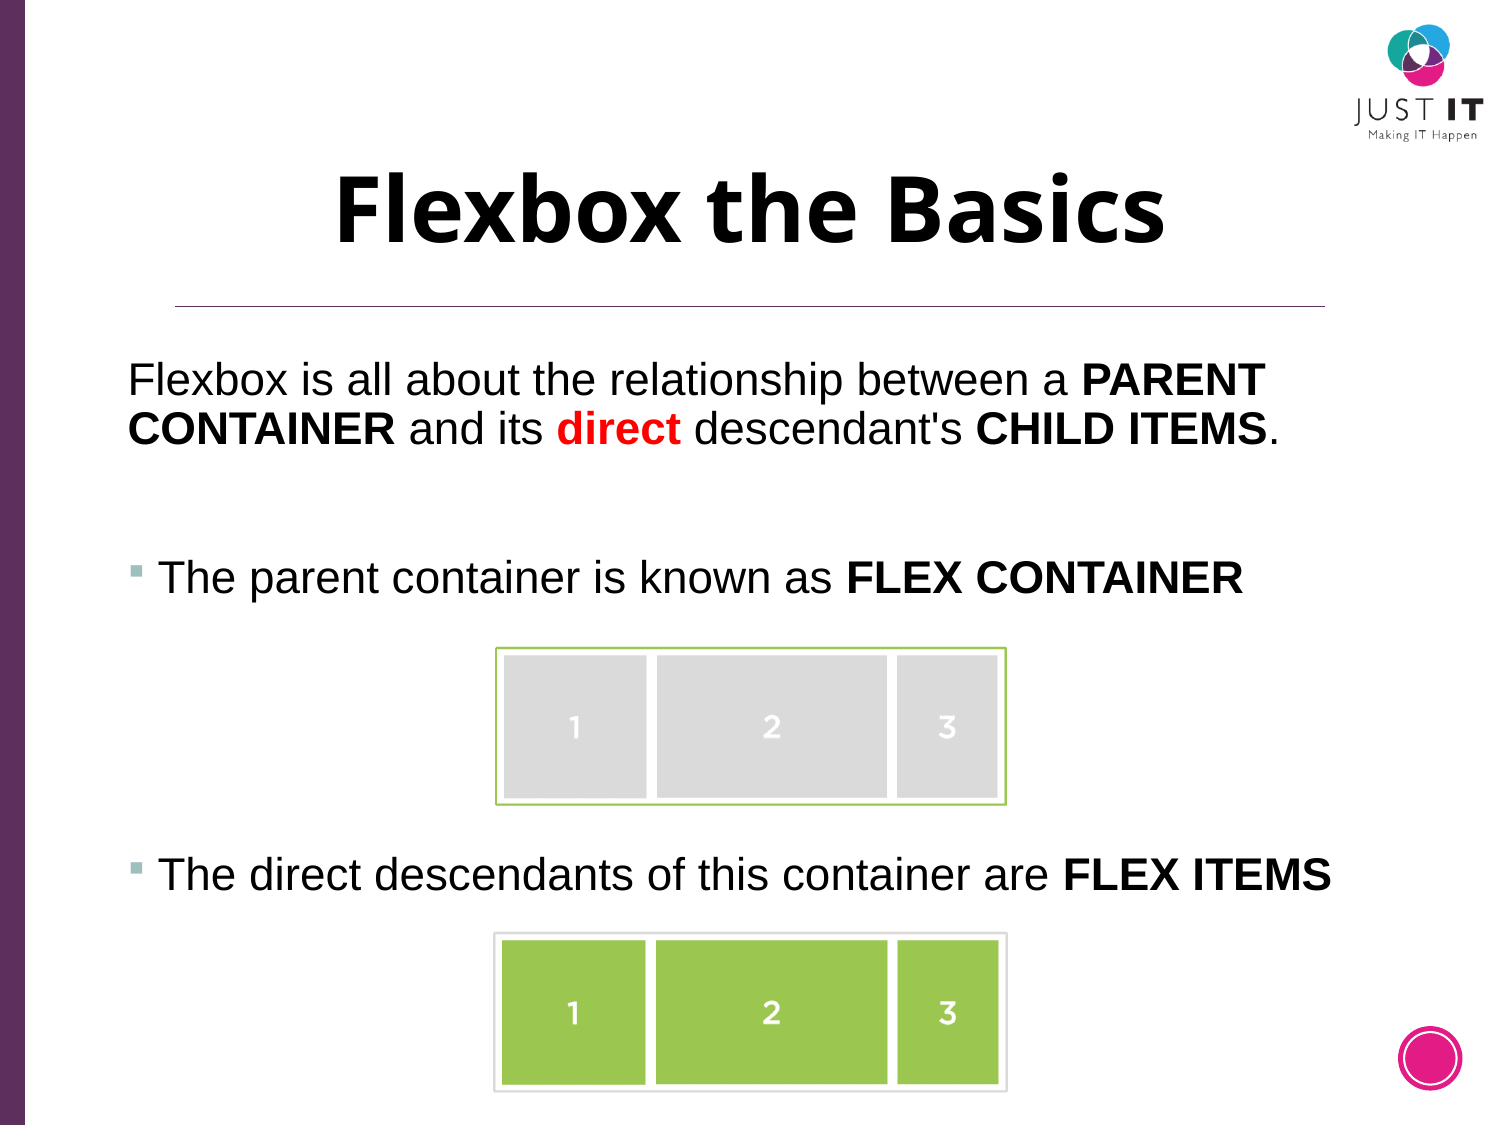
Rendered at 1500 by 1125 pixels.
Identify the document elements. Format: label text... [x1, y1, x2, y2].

title Flexbox the Basics [75, 119, 1425, 307]
picture [481, 634, 1019, 823]
list Flexbox is all about the relationship between a PARENT CONTAINER and its direct descendant's CHILD ITEMS. The parent container is known as FLEX CONTAINER The direct descendants of this container are FLEX ITEMS [112, 348, 1388, 1013]
picture [1337, 0, 1499, 161]
picture [479, 917, 1020, 1108]
